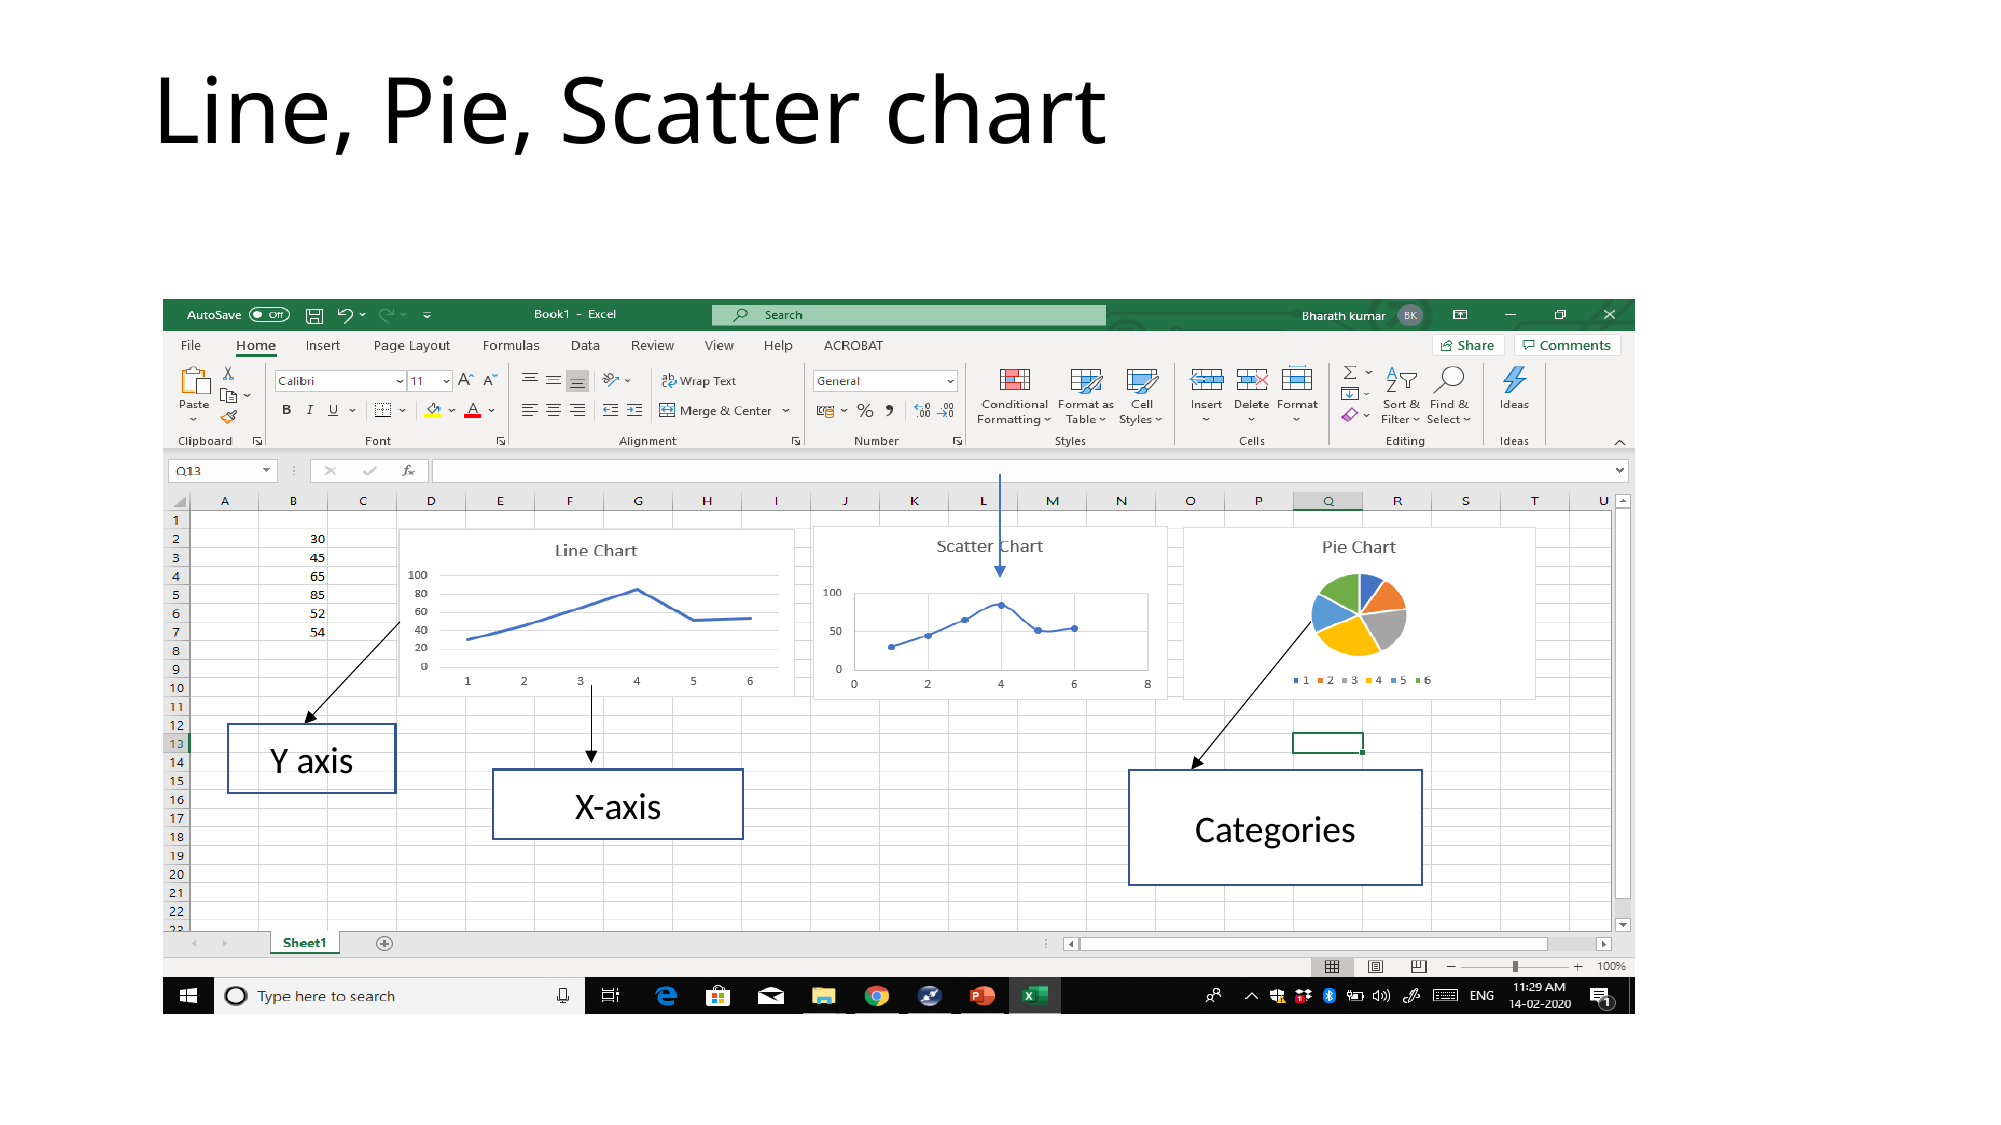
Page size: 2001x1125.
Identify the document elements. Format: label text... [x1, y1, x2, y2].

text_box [1191, 621, 1311, 770]
title Line, Pie, Scatter chart [137, 59, 1863, 278]
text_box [304, 621, 400, 724]
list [163, 299, 1635, 1014]
